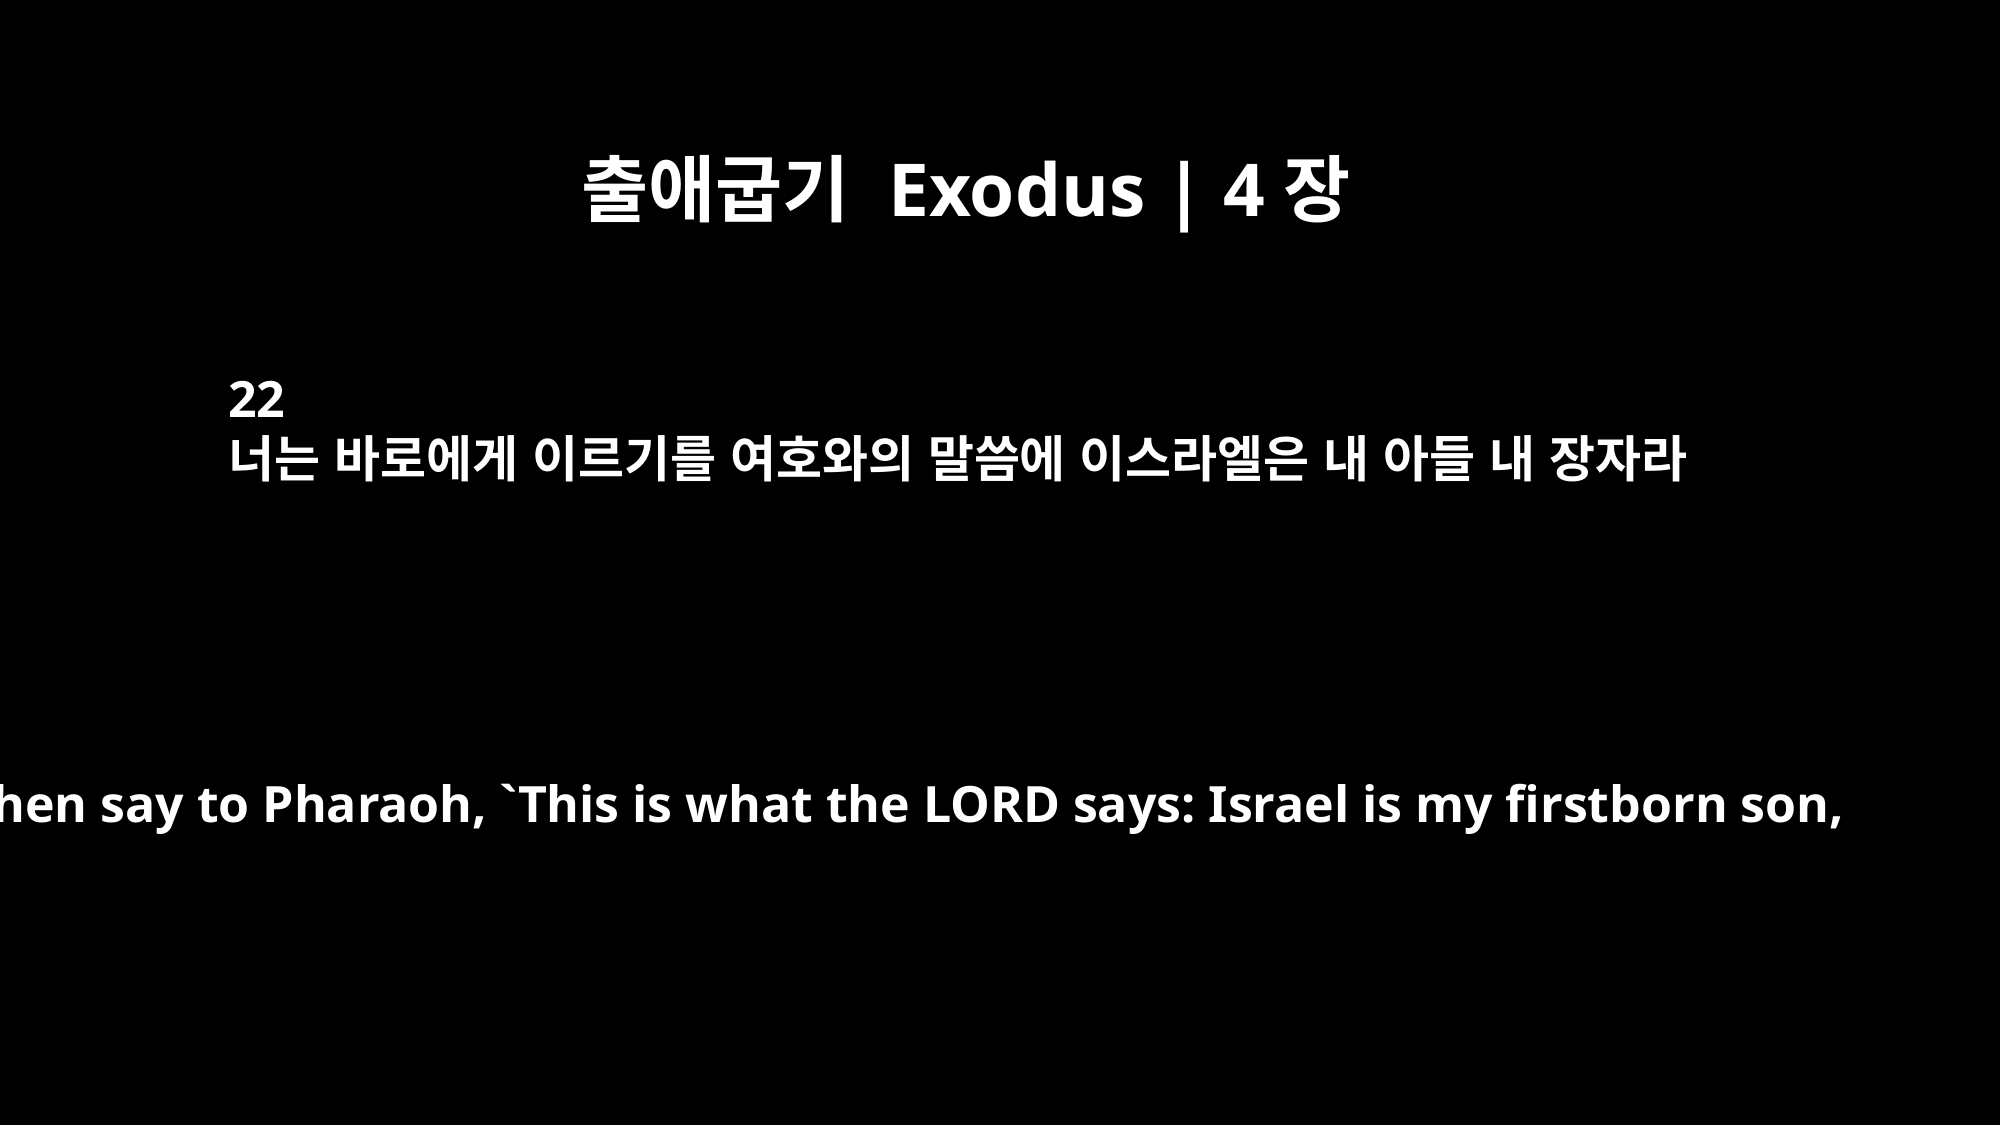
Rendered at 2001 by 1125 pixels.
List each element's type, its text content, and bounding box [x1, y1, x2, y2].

text_box 출애굽기 Exodus | 4장 [566, 136, 1366, 239]
text_box 22 너는 바로에게 이르기를 여호와의 말씀에 이스라엘은 내 아들 내 장자라 [213, 359, 1704, 495]
text_box Then say to Pharaoh, `This is what the LORD says: Israel is my firstborn son, [0, 764, 1859, 840]
